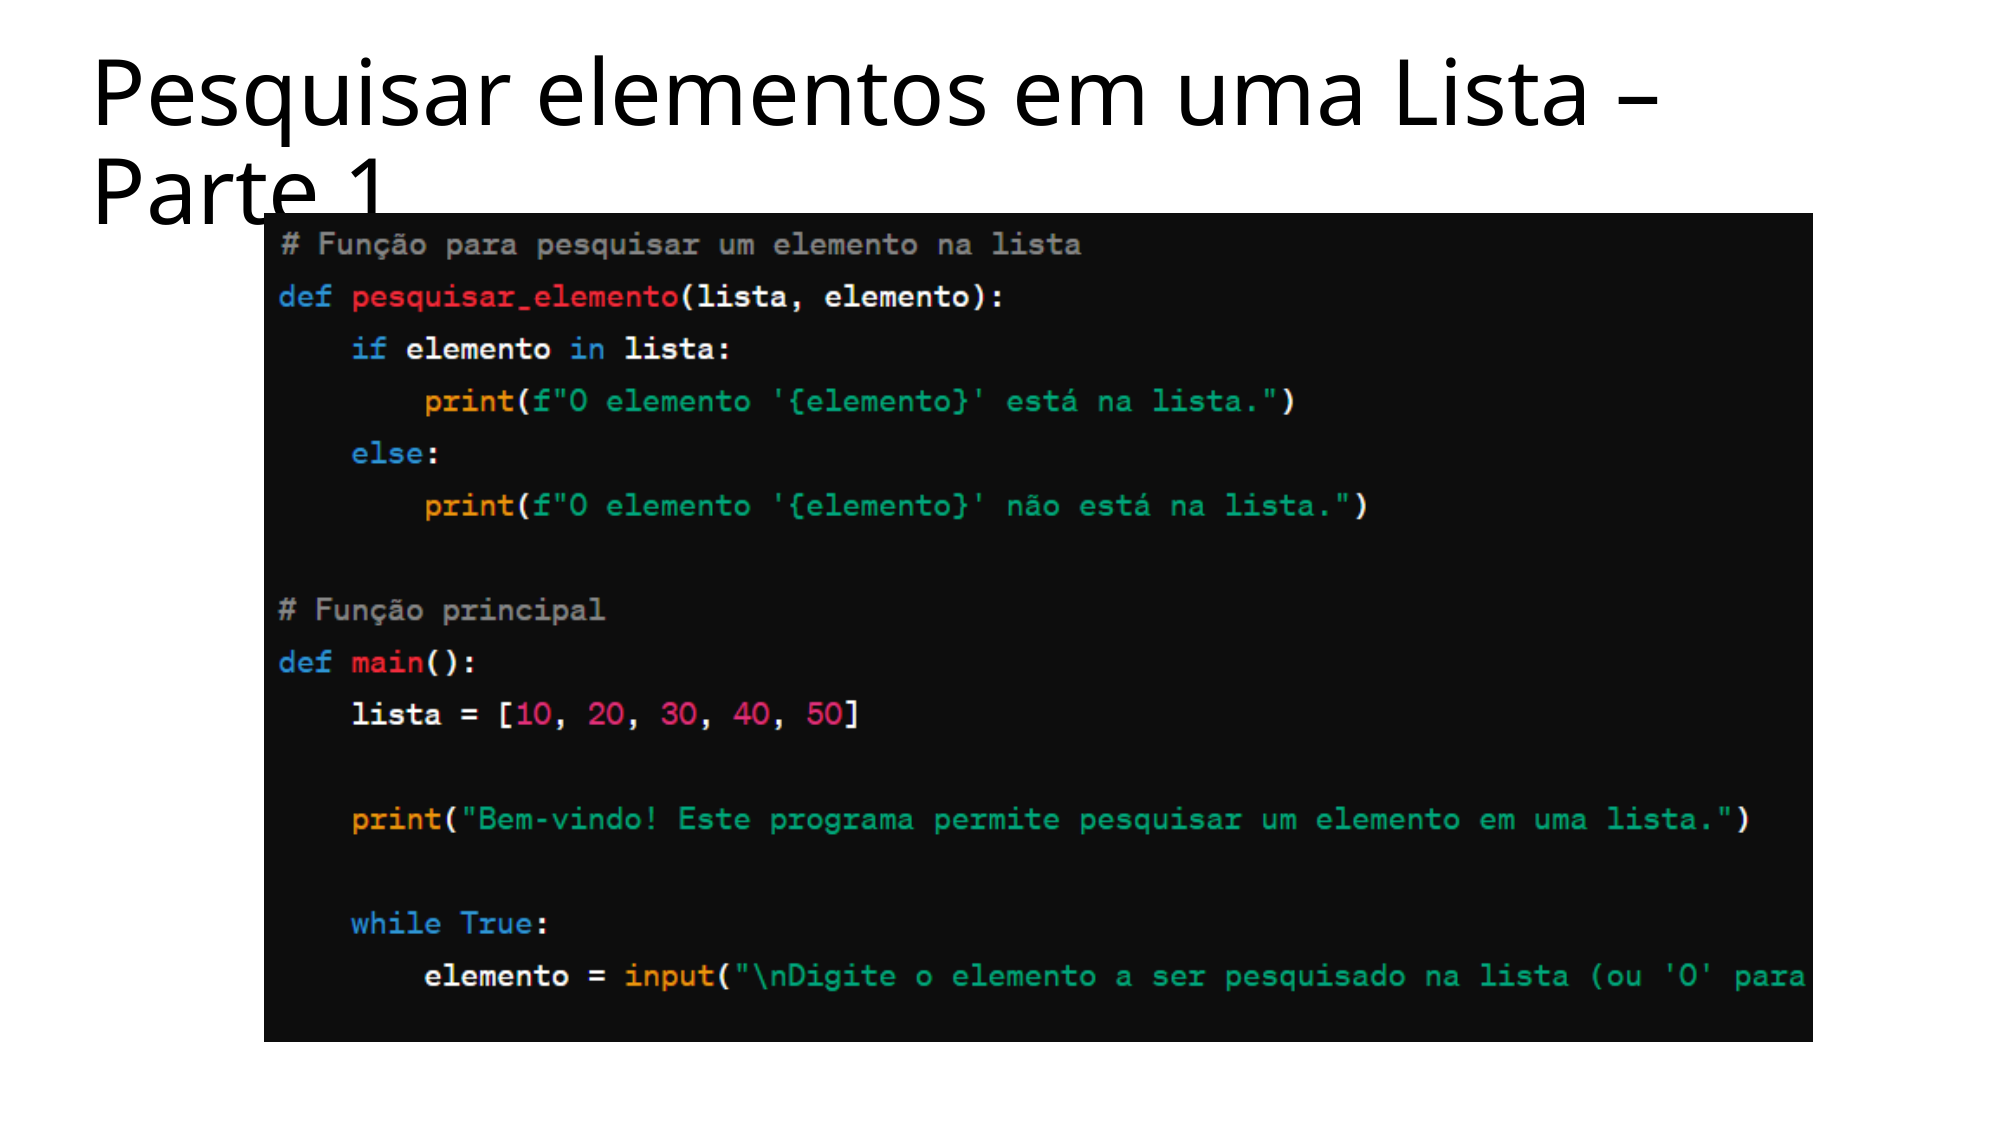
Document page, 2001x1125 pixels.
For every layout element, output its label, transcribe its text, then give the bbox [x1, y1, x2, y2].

text_box Pesquisar elementos em uma Lista – Parte 1 [75, 38, 1801, 257]
picture [264, 212, 1814, 1043]
